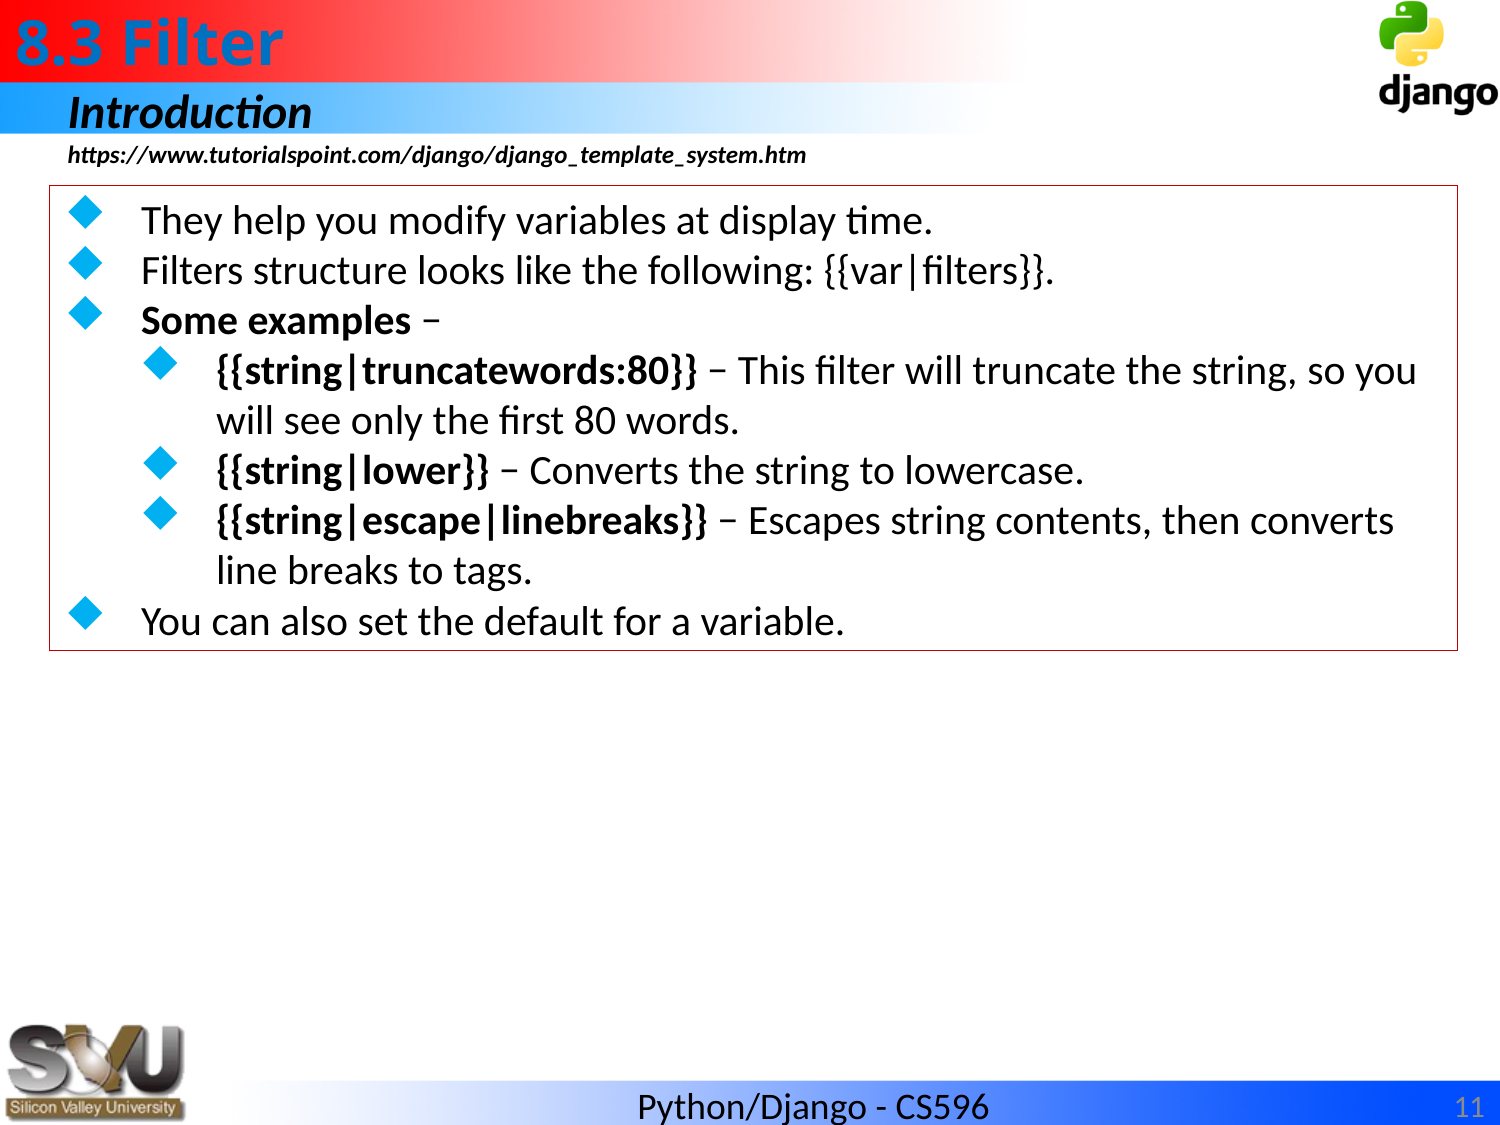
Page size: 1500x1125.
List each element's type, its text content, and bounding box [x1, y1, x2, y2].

slide_number 11 [1162, 1074, 1500, 1125]
text_box Introduction https://www.tutorialspoint.com/django/django_template_system.htm [52, 73, 1008, 176]
picture [0, 0, 1500, 1125]
text_box They help you modify variables at display time. Filters structure looks like the following: {{var|filters}}. Some examples − {{string|truncatewords:80}} − This filter will truncate the string, so you will see only the first 80 words. {{string|lower}} − Converts the string to lowercase. {{string|escape|linebreaks}} − Escapes string contents, then converts line breaks to tags. You can also set the default for a variable. [49, 185, 1458, 651]
text_box Python/Django - CS596 [462, 1075, 1165, 1125]
title 8.3 Filter [0, 0, 1375, 95]
